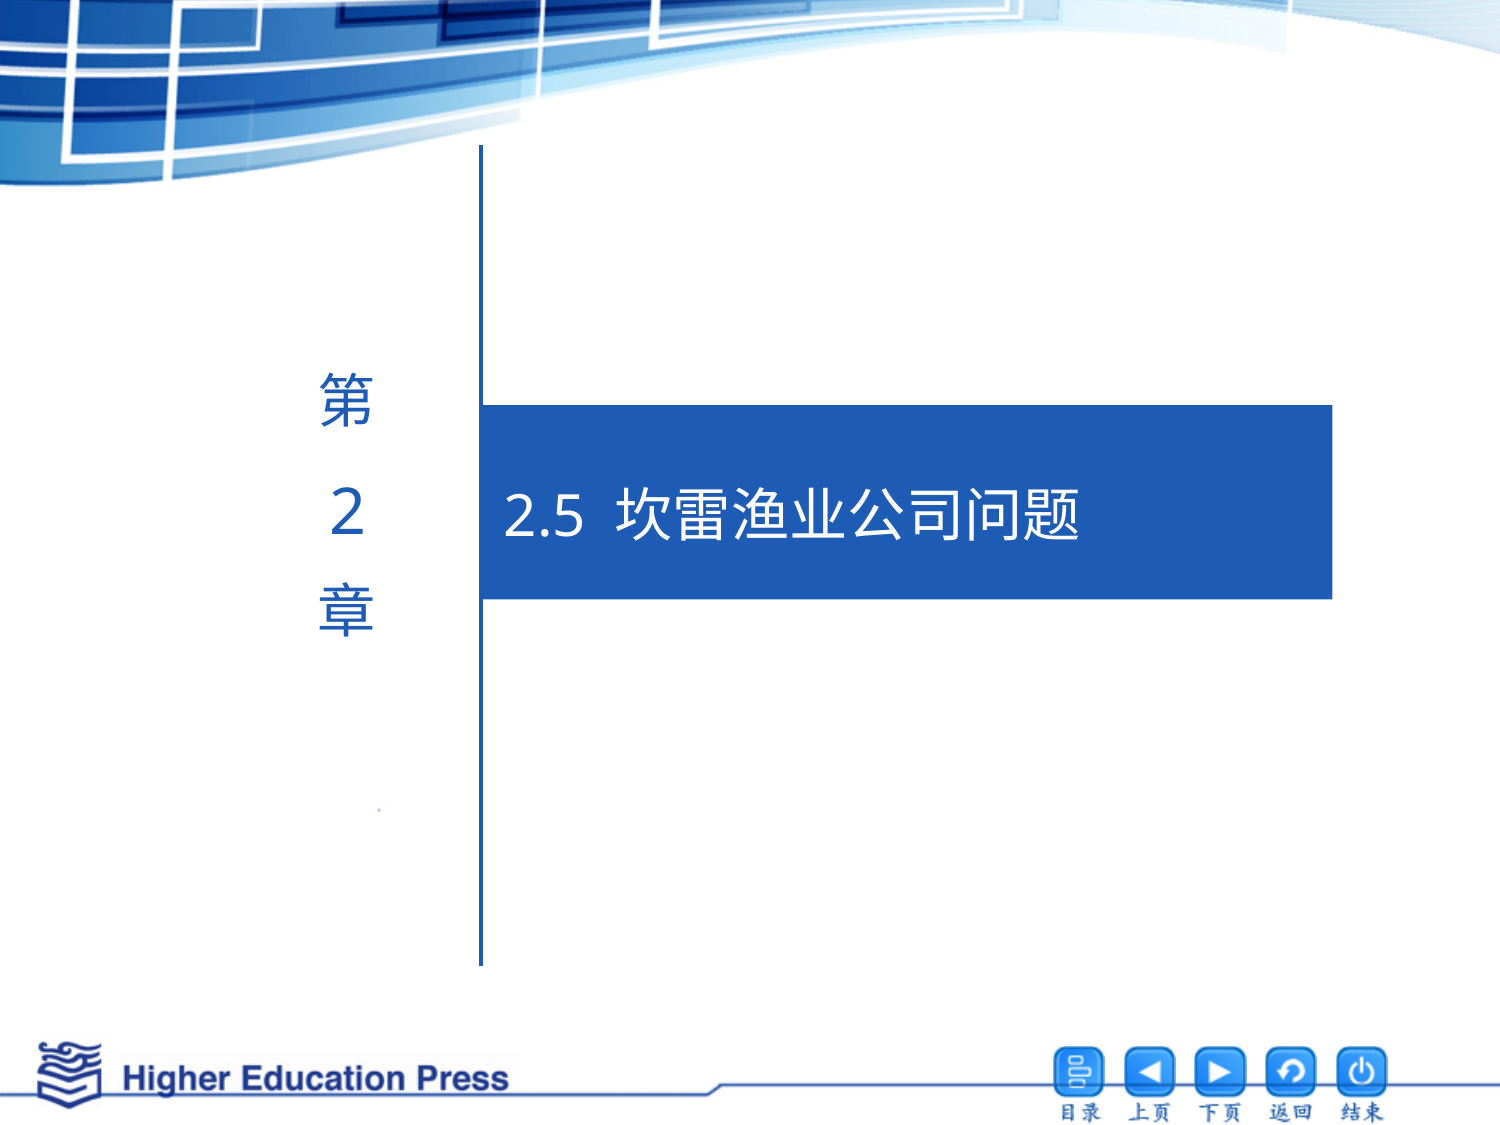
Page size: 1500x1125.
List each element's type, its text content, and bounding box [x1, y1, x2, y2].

text_box 2 [255, 462, 442, 556]
text_box 2.5 坎雷渔业公司问题 [483, 405, 1333, 600]
text_box 第 章 [302, 357, 442, 462]
text_box 第 章 [302, 556, 442, 692]
picture [0, 0, 1500, 1125]
